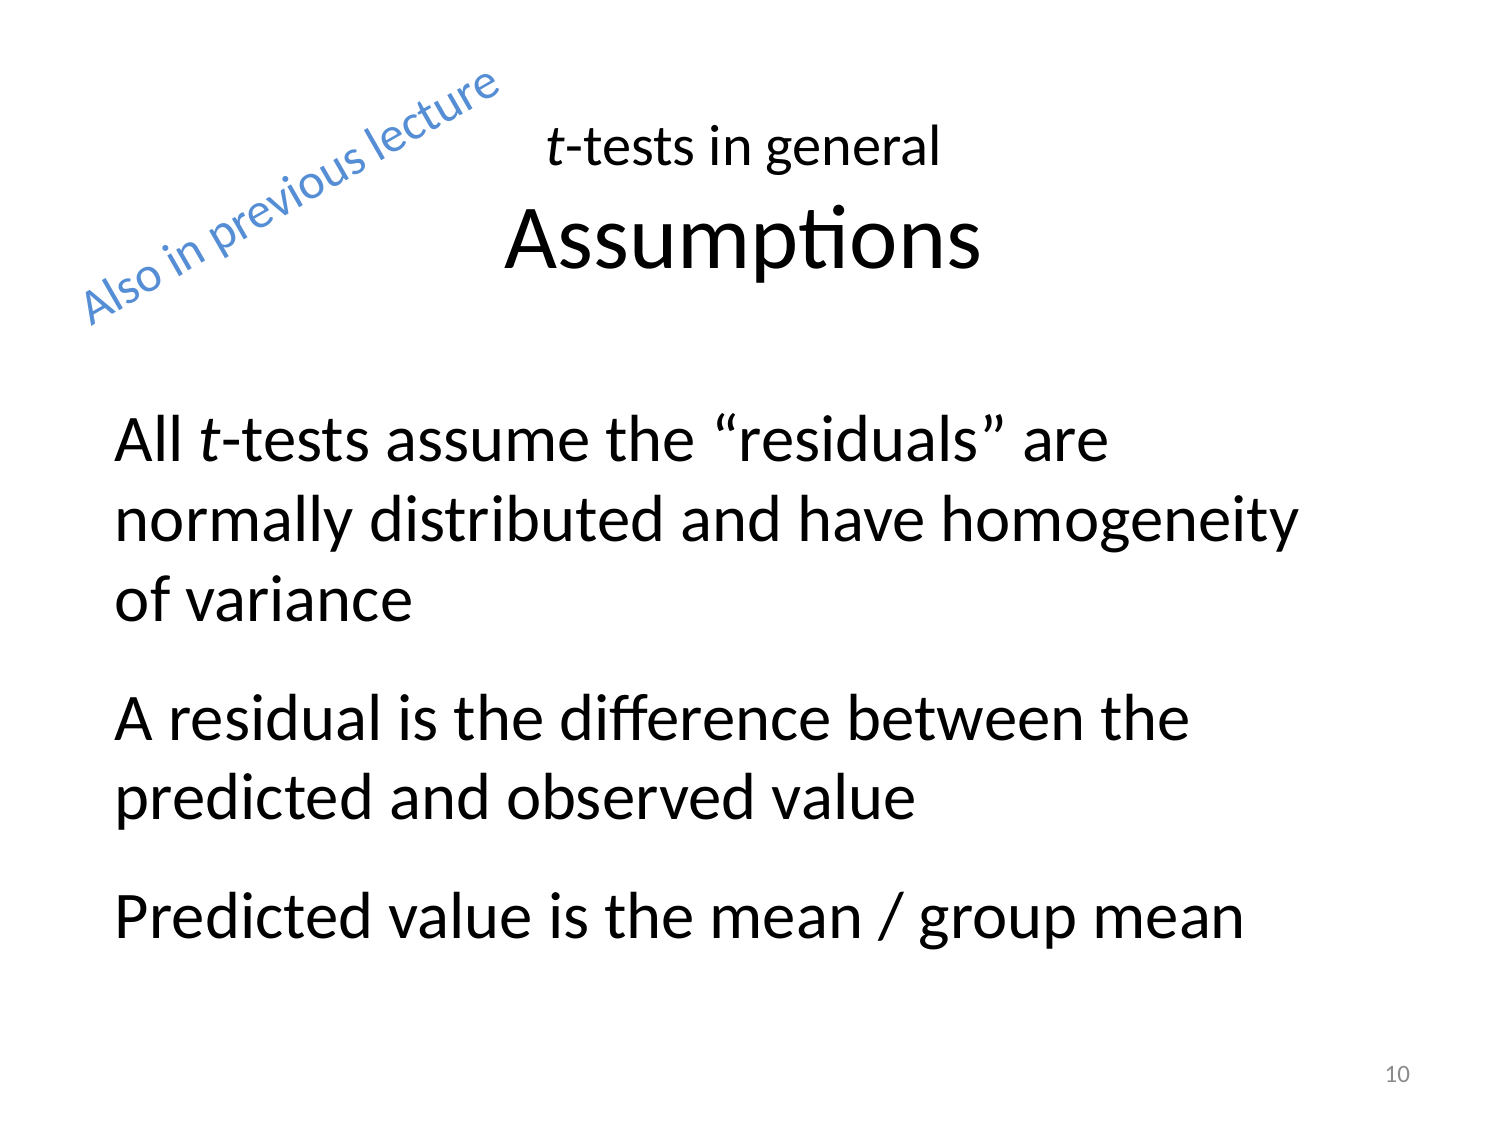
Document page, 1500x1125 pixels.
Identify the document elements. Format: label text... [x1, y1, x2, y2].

list All t-tests assume the “residuals” are normally distributed and have homogeneity of variance A residual is the difference between the predicted and observed value Predicted value is the mean / group mean [99, 387, 1375, 1043]
title t-tests in general Assumptions [162, 78, 1325, 316]
text_box Also in previous lecture [50, 0, 582, 349]
slide_number 10 [1074, 1042, 1425, 1103]
